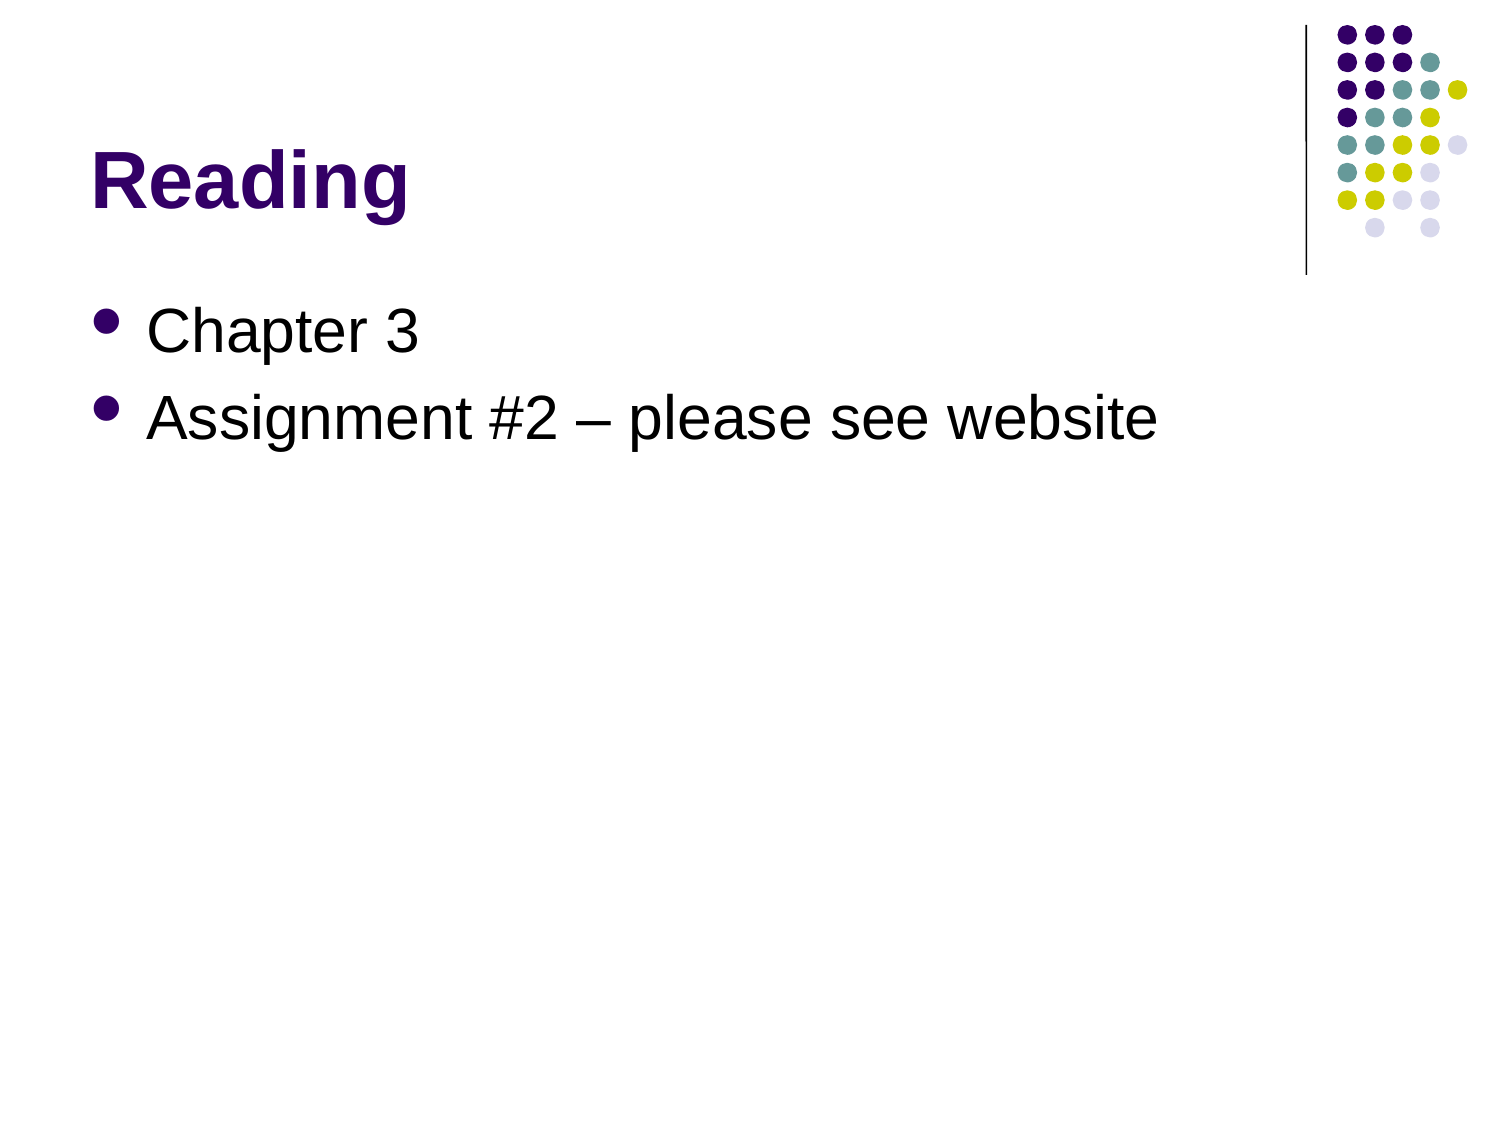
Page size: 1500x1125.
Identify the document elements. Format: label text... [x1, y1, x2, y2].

list Chapter 3 Assignment #2 – please see website [75, 282, 1425, 1006]
title Reading [75, 20, 1313, 233]
